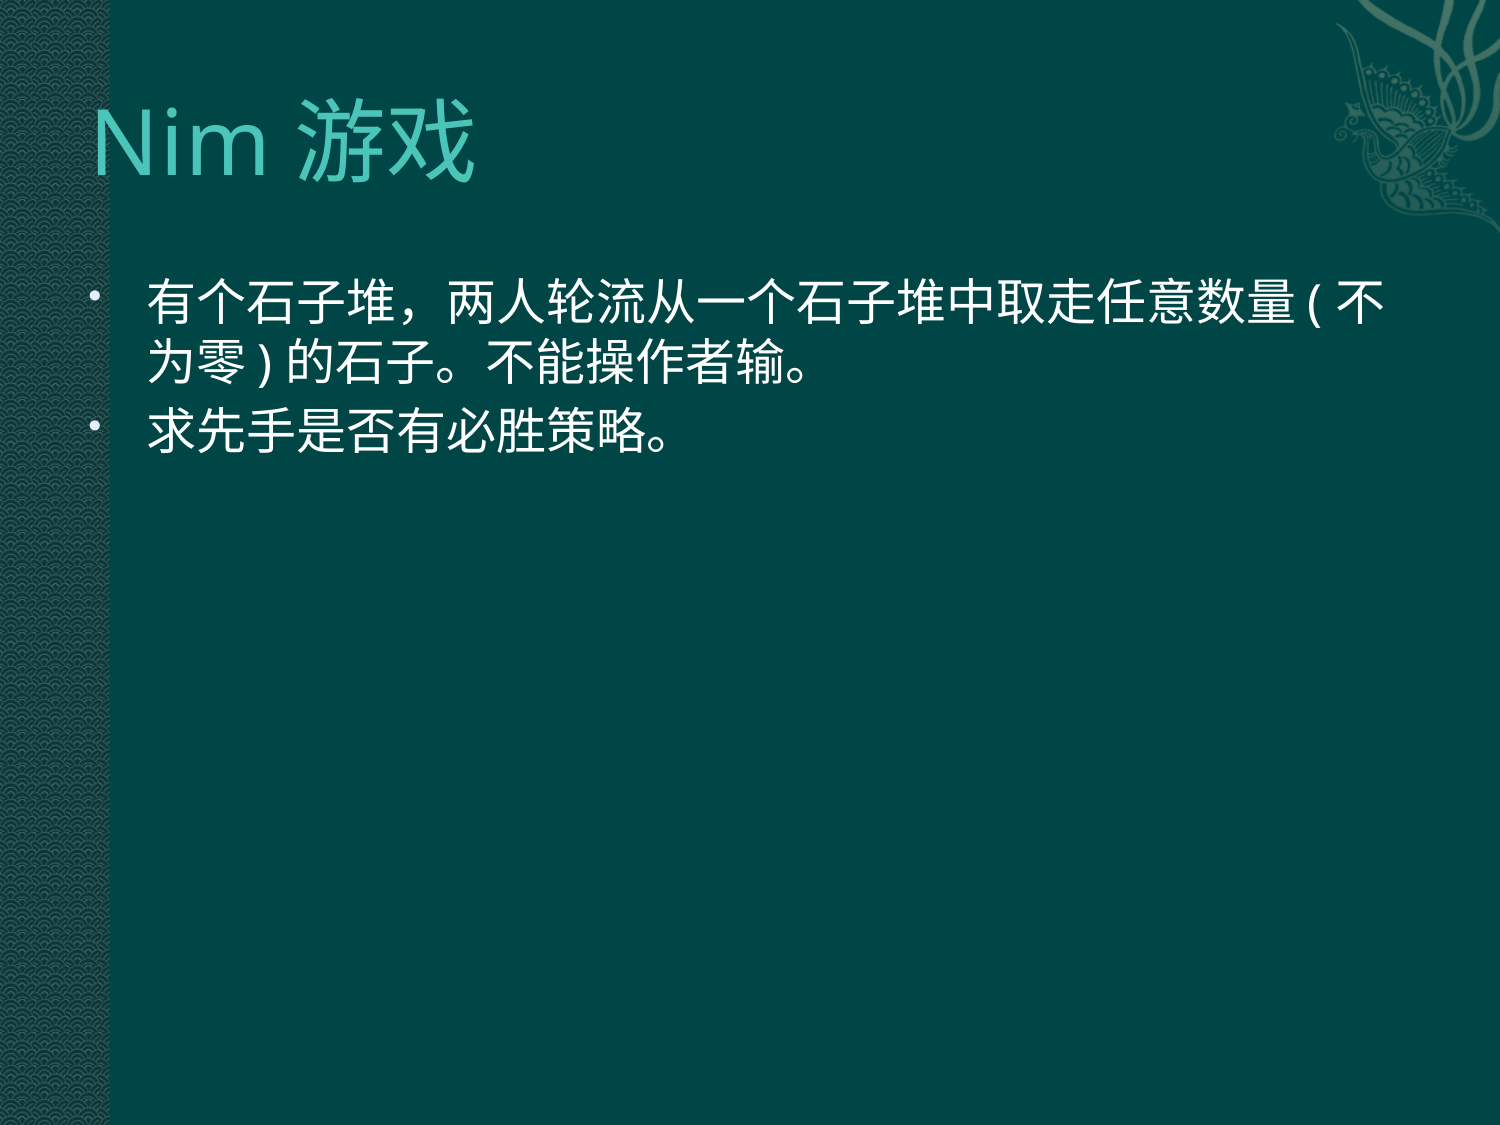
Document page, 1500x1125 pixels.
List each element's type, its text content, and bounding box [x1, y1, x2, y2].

title Nim游戏 [75, 45, 1351, 233]
picture [0, 0, 110, 1125]
